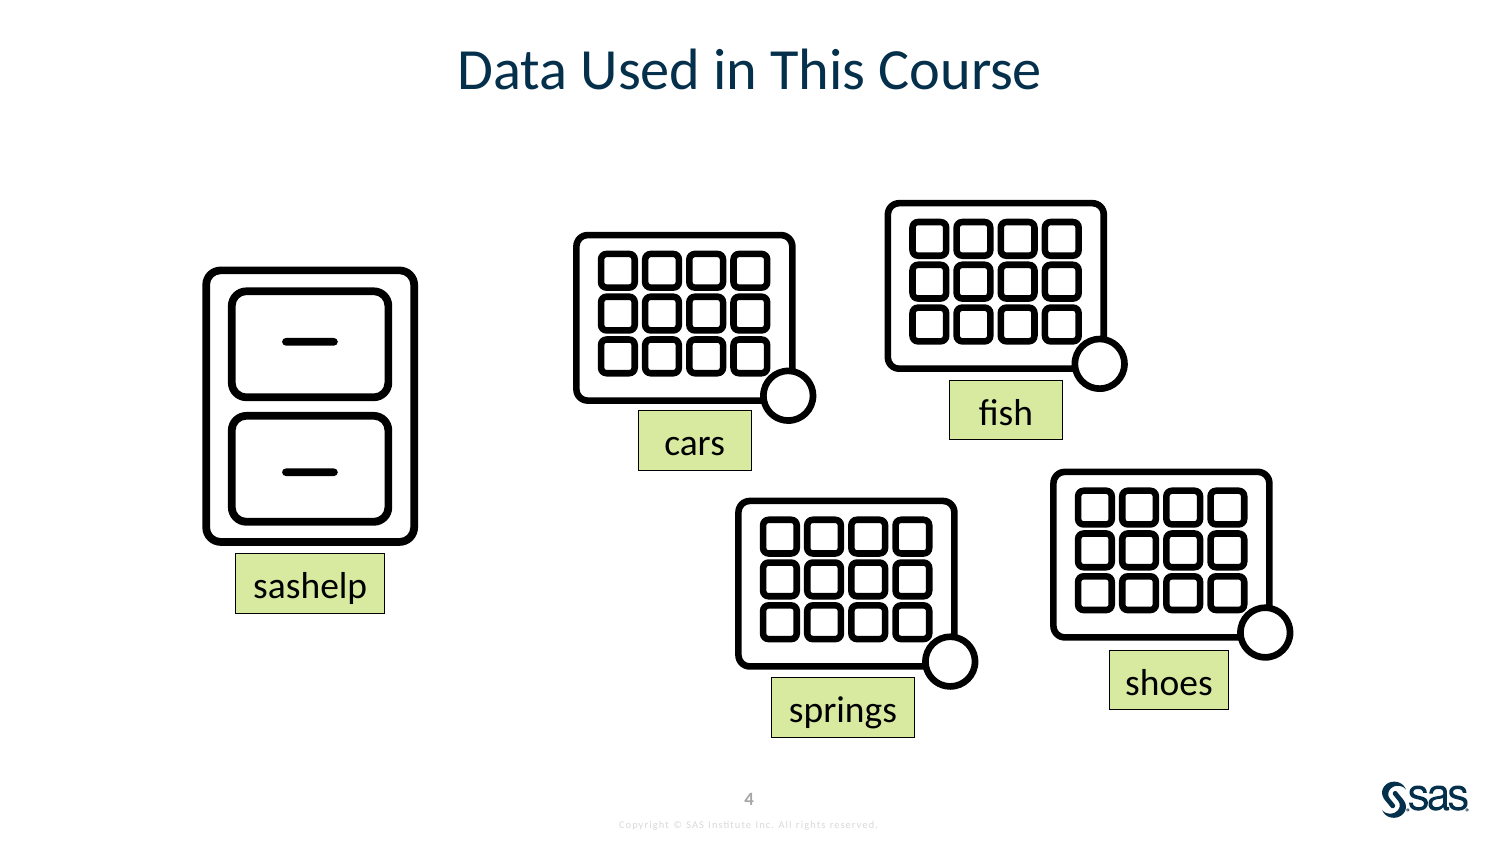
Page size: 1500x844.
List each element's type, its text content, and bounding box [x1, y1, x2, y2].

text_box [884, 199, 1128, 393]
text_box [735, 497, 979, 690]
title Data Used in This Course [102, 31, 1398, 107]
text_box [1050, 468, 1294, 661]
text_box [202, 266, 419, 615]
text_box springs [771, 677, 915, 738]
text_box shoes [1109, 650, 1229, 710]
text_box cars [638, 410, 752, 471]
text_box [573, 231, 817, 424]
text_box fish [949, 380, 1063, 440]
